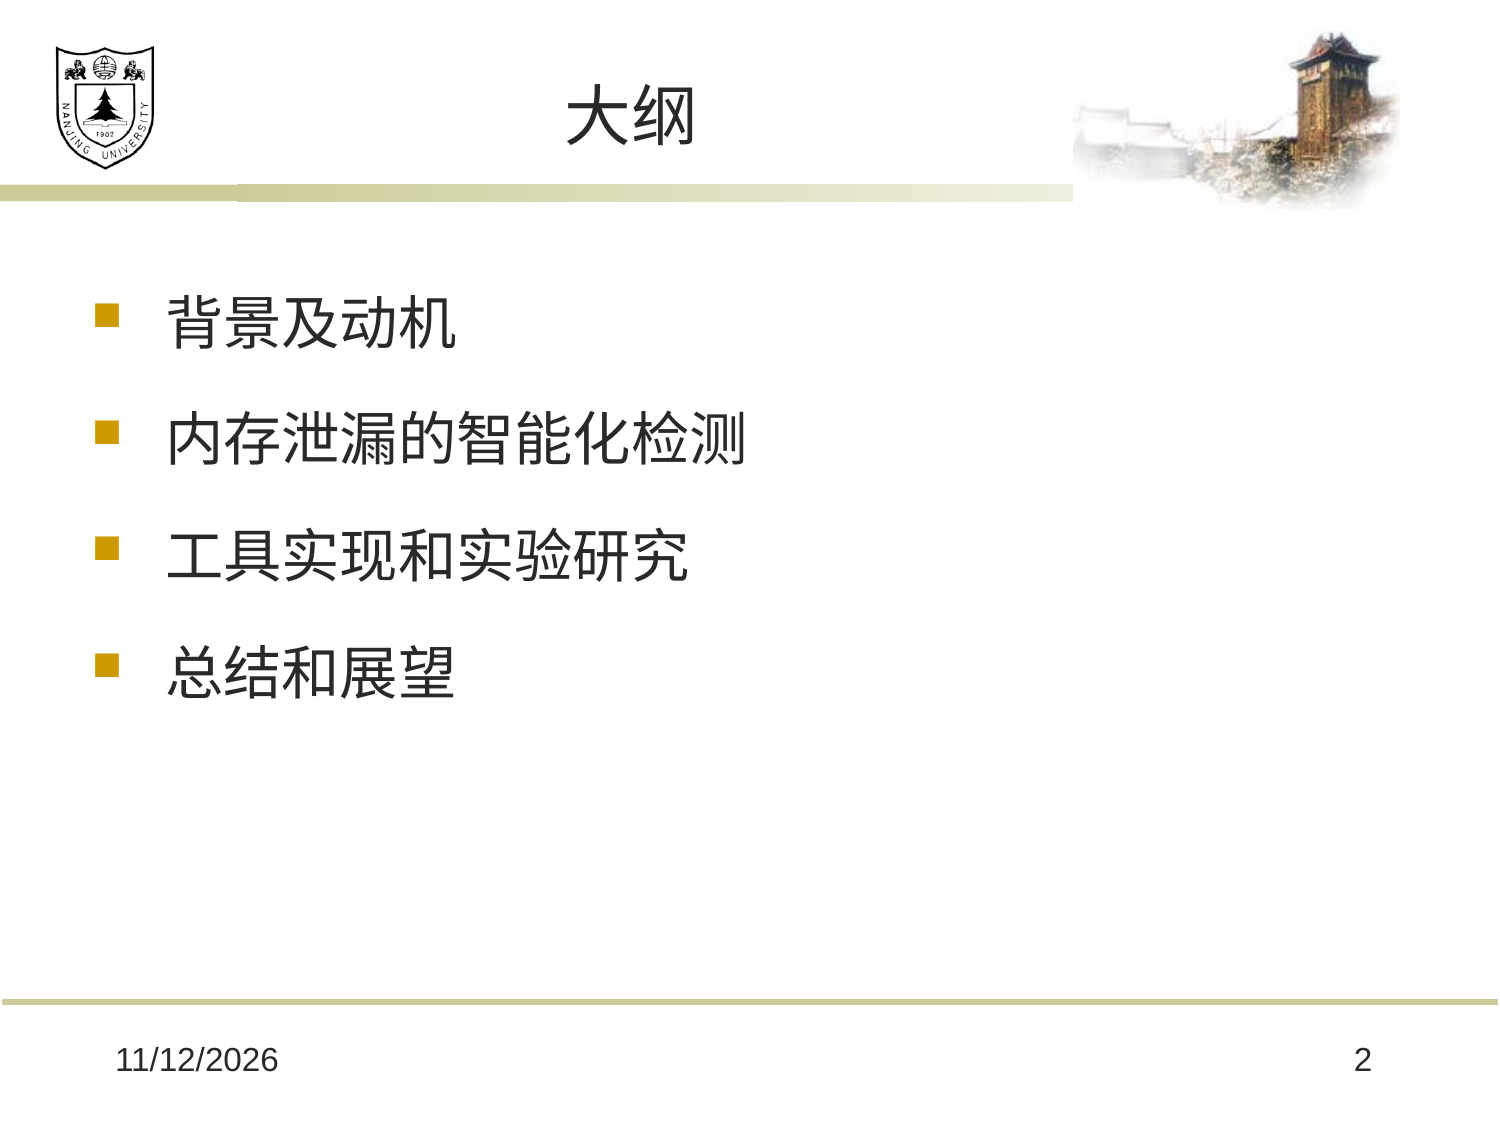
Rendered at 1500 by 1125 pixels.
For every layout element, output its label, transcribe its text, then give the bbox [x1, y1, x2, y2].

picture [1073, 30, 1400, 211]
picture [50, 42, 160, 173]
picture [2, 999, 1498, 1005]
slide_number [100, 1030, 313, 1106]
list 背景及动机 内存泄漏的智能化检测 工具实现和实验研究 总结和展望 [76, 243, 1413, 965]
title 大纲 [171, 66, 1093, 161]
slide_number 2 [1234, 1030, 1388, 1106]
